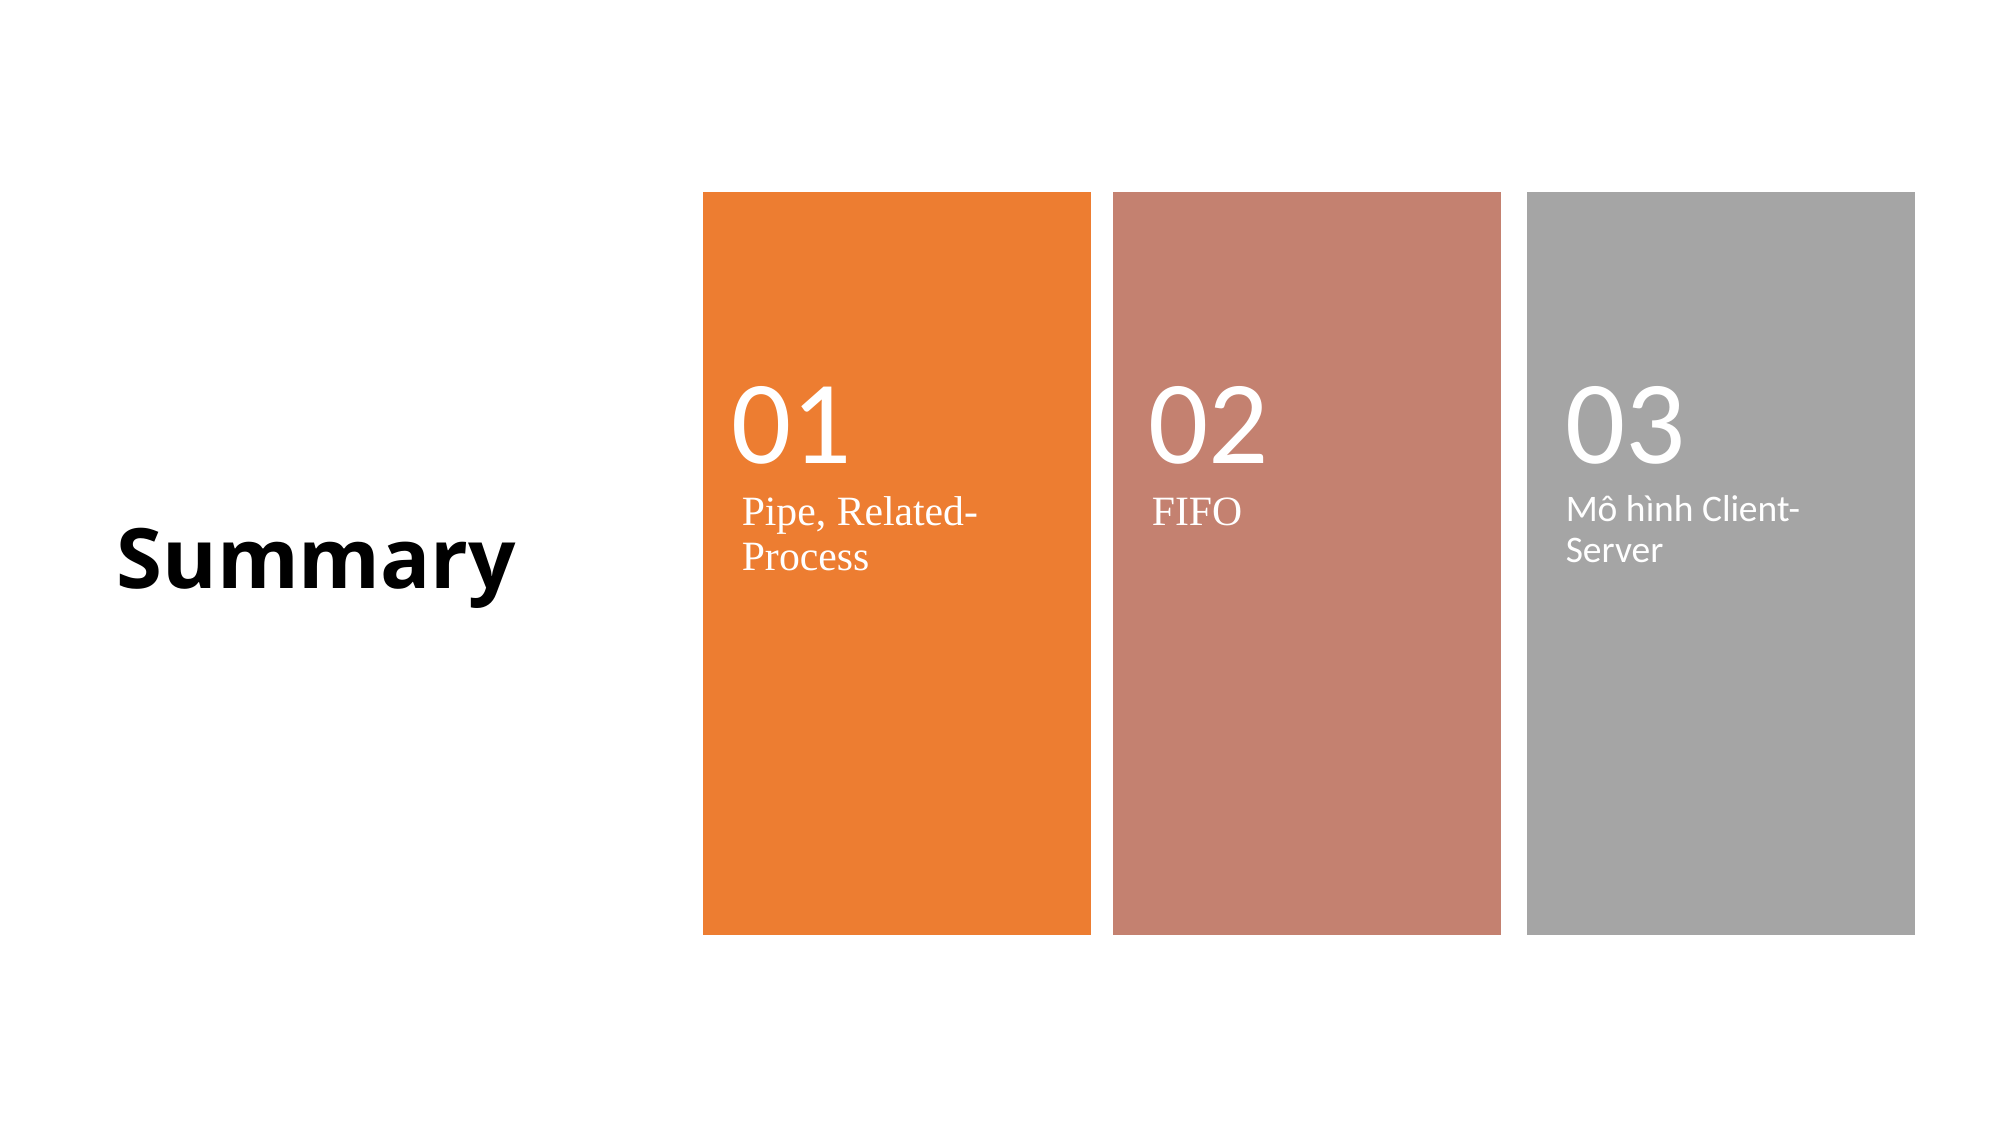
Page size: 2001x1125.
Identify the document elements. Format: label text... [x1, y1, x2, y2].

text_box Summary [101, 190, 692, 933]
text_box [692, 113, 1914, 1016]
